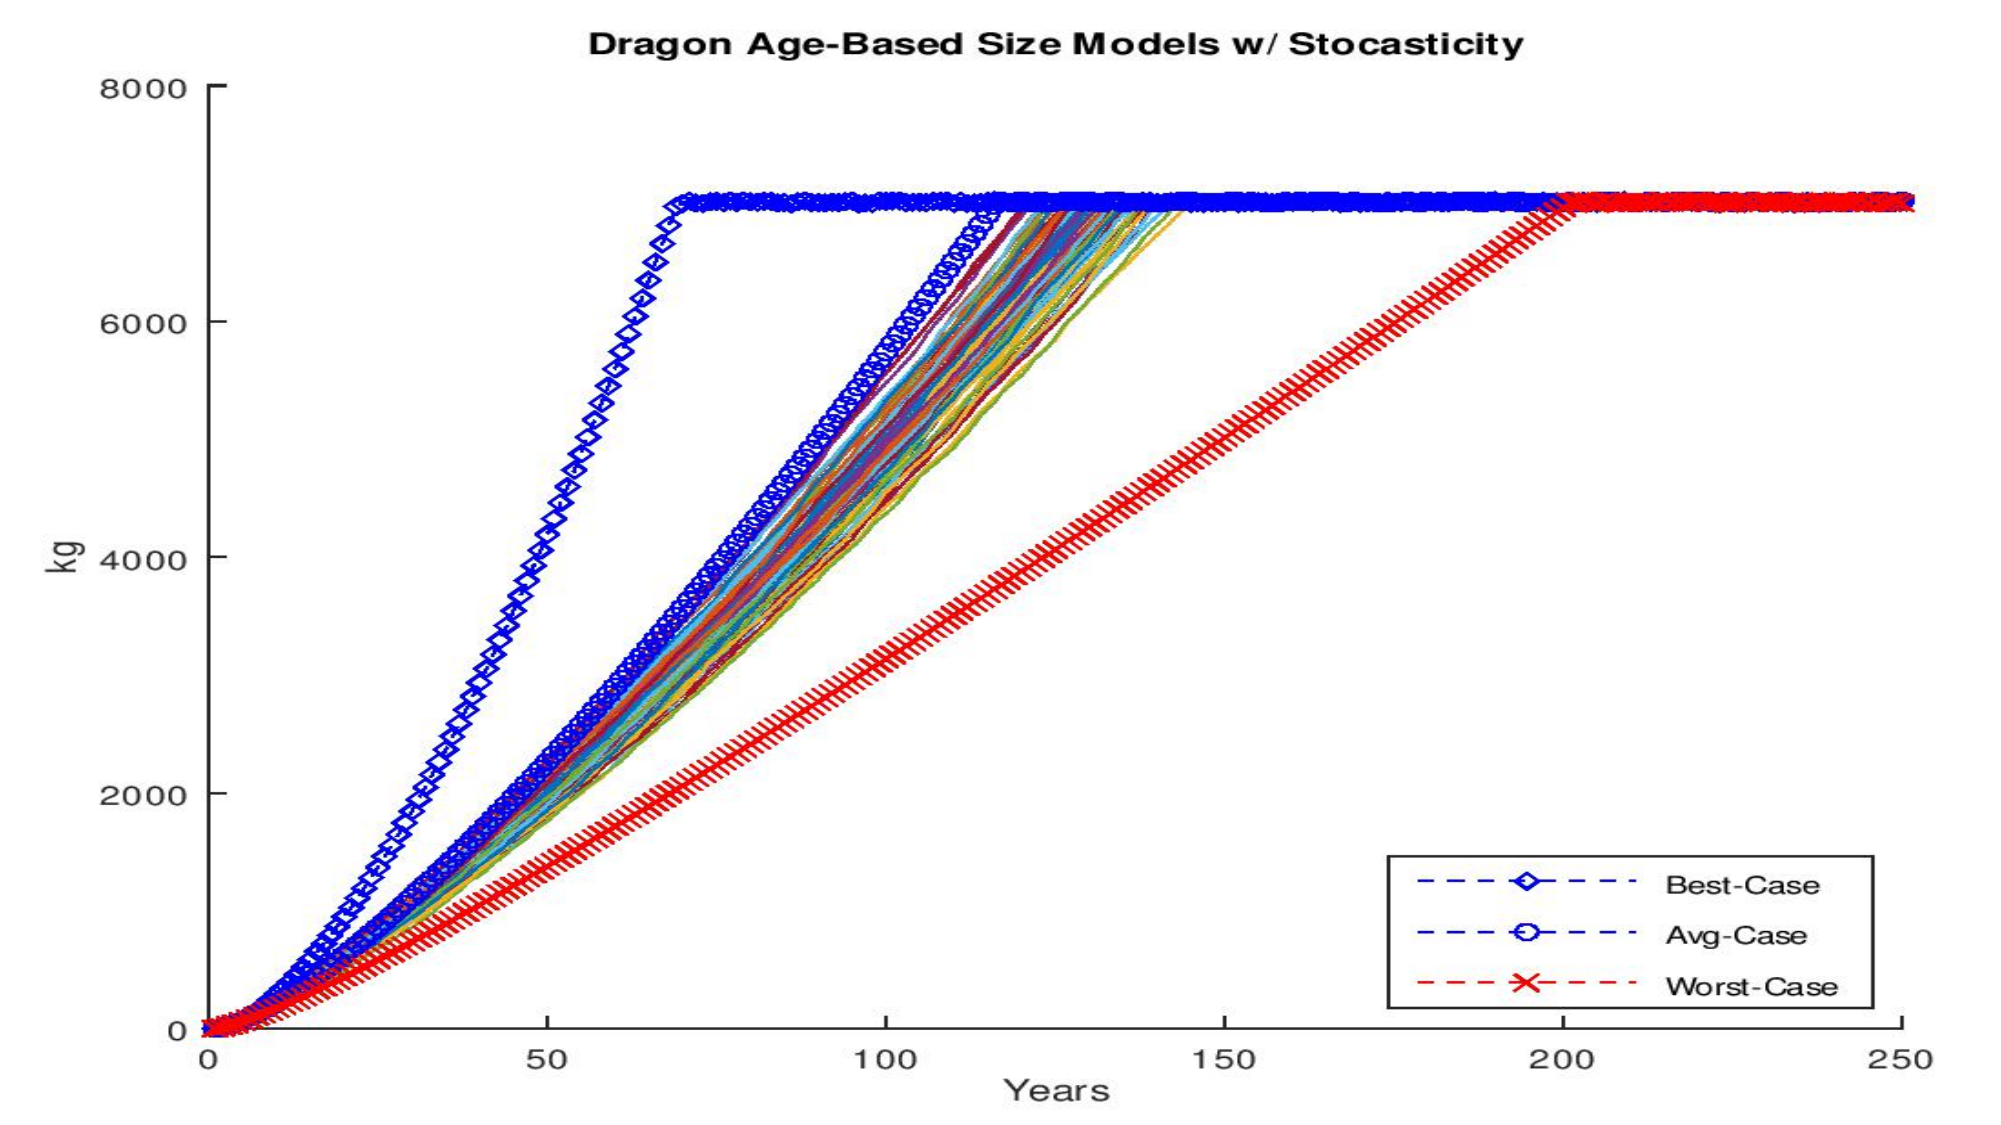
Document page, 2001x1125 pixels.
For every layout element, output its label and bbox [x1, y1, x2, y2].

list [0, 0, 2000, 1125]
